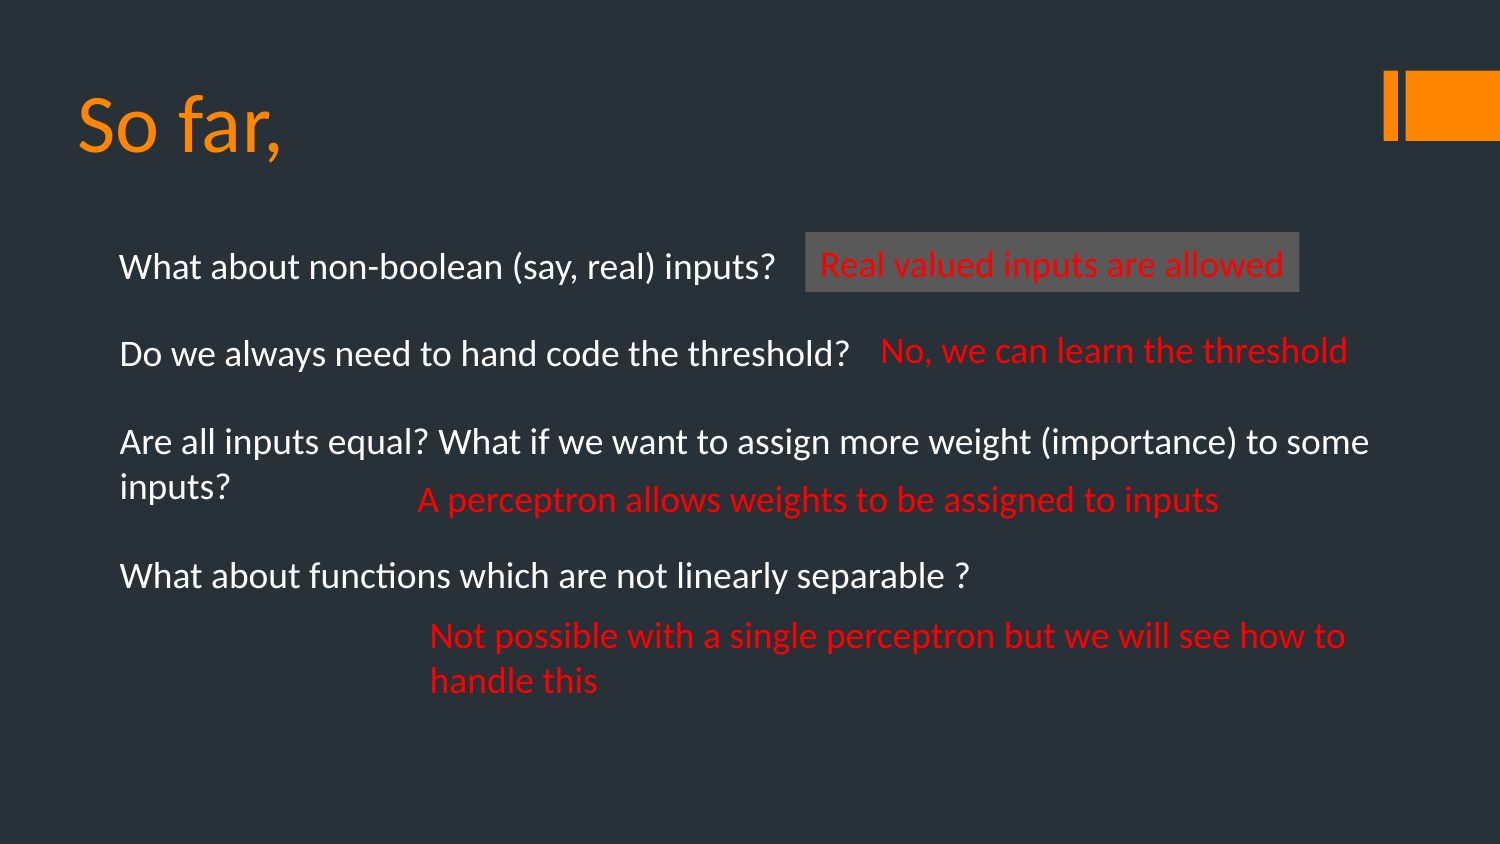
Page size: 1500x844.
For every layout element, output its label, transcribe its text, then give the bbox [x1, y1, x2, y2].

text_box A perceptron allows weights to be assigned to inputs [402, 467, 1475, 528]
text_box Not possible with a single perceptron but we will see how to handle this [414, 603, 1450, 709]
text_box Are all inputs equal? What if we want to assign more weight (importance) to some inputs? [104, 409, 1475, 515]
text_box What about non-boolean (say, real) inputs? [104, 234, 793, 295]
text_box Real valued inputs are allowed [805, 232, 1300, 292]
text_box No, we can learn the threshold [865, 318, 1364, 379]
title So far, [62, 34, 1263, 177]
text_box Do we always need to hand code the threshold? [104, 321, 1263, 382]
text_box What about functions which are not linearly separable ? [104, 543, 1413, 604]
